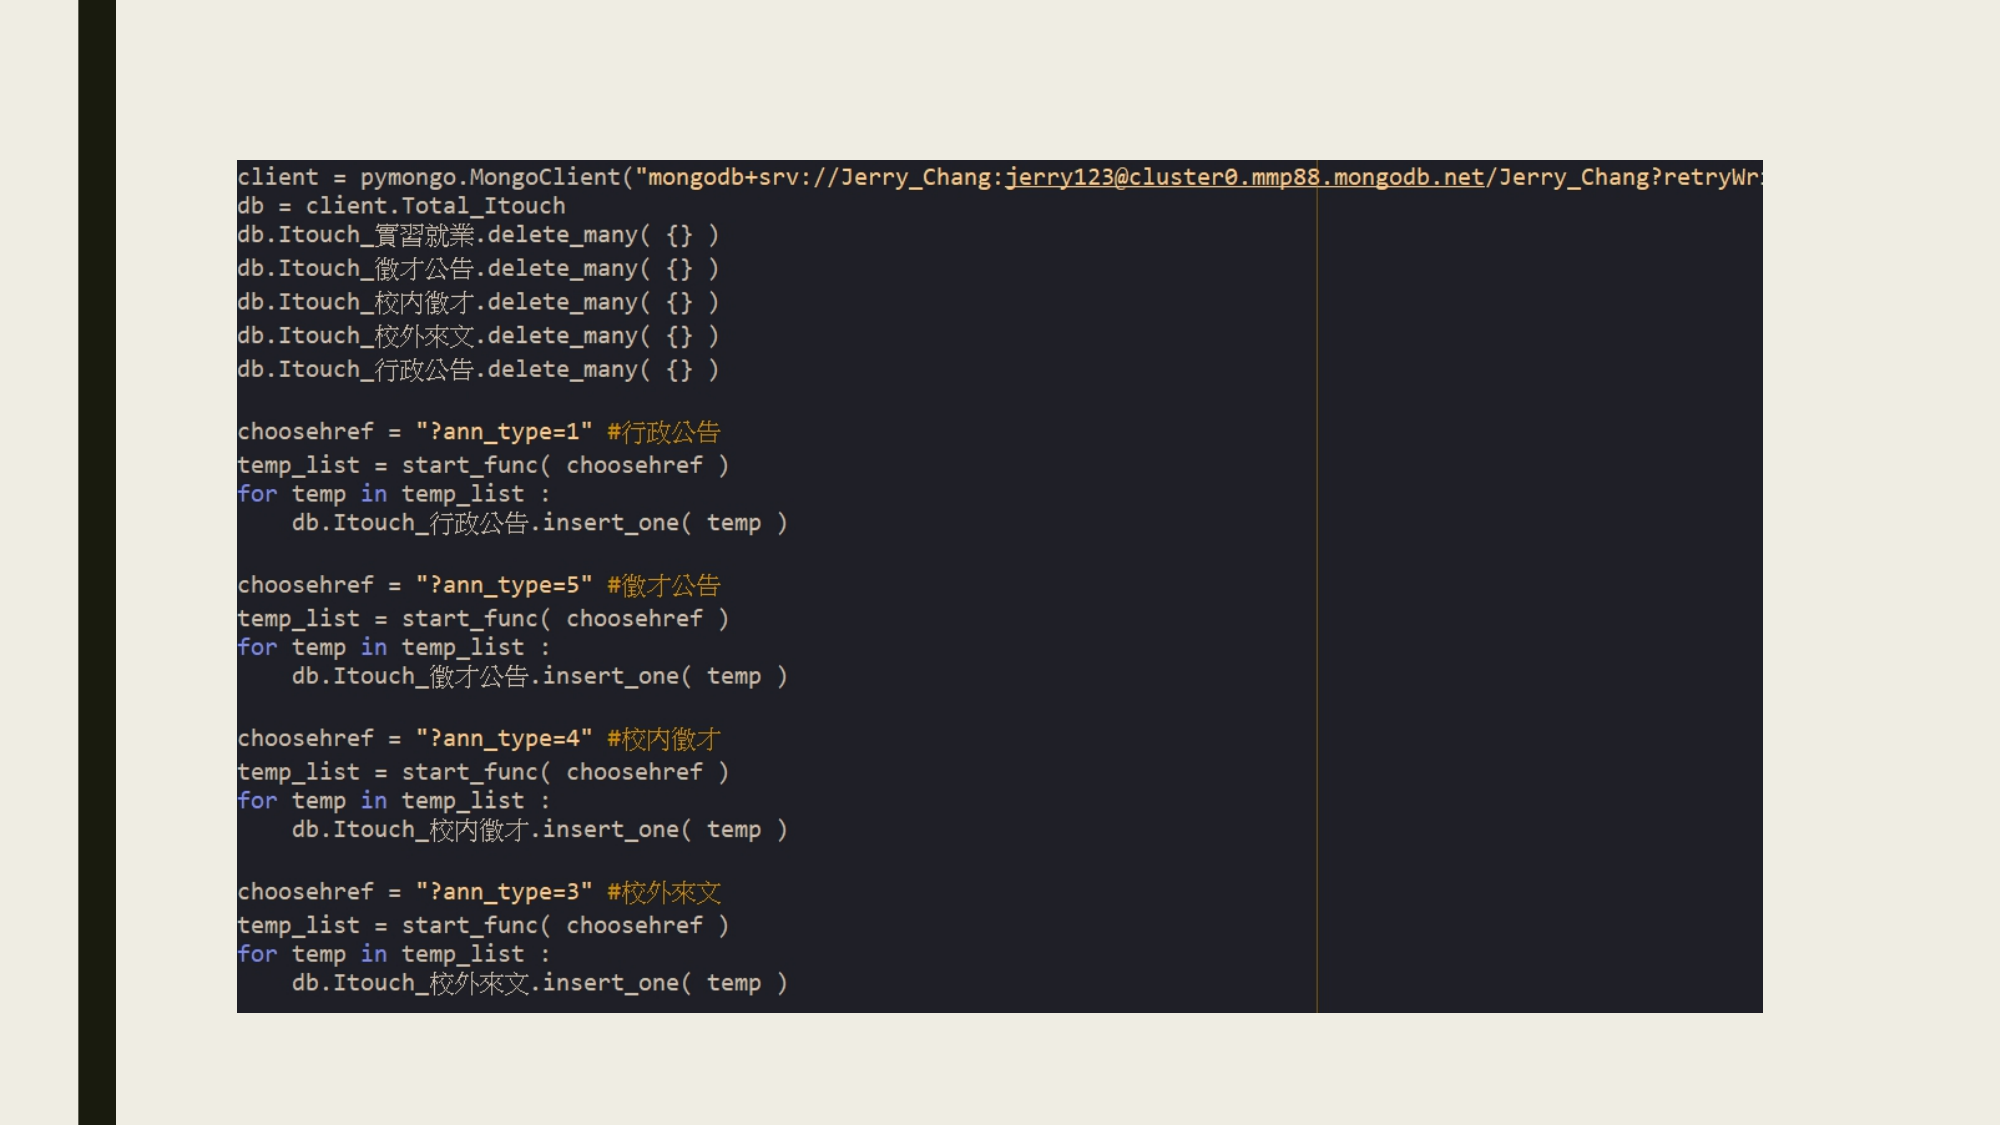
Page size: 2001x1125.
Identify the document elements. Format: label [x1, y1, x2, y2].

list [237, 160, 1763, 1013]
